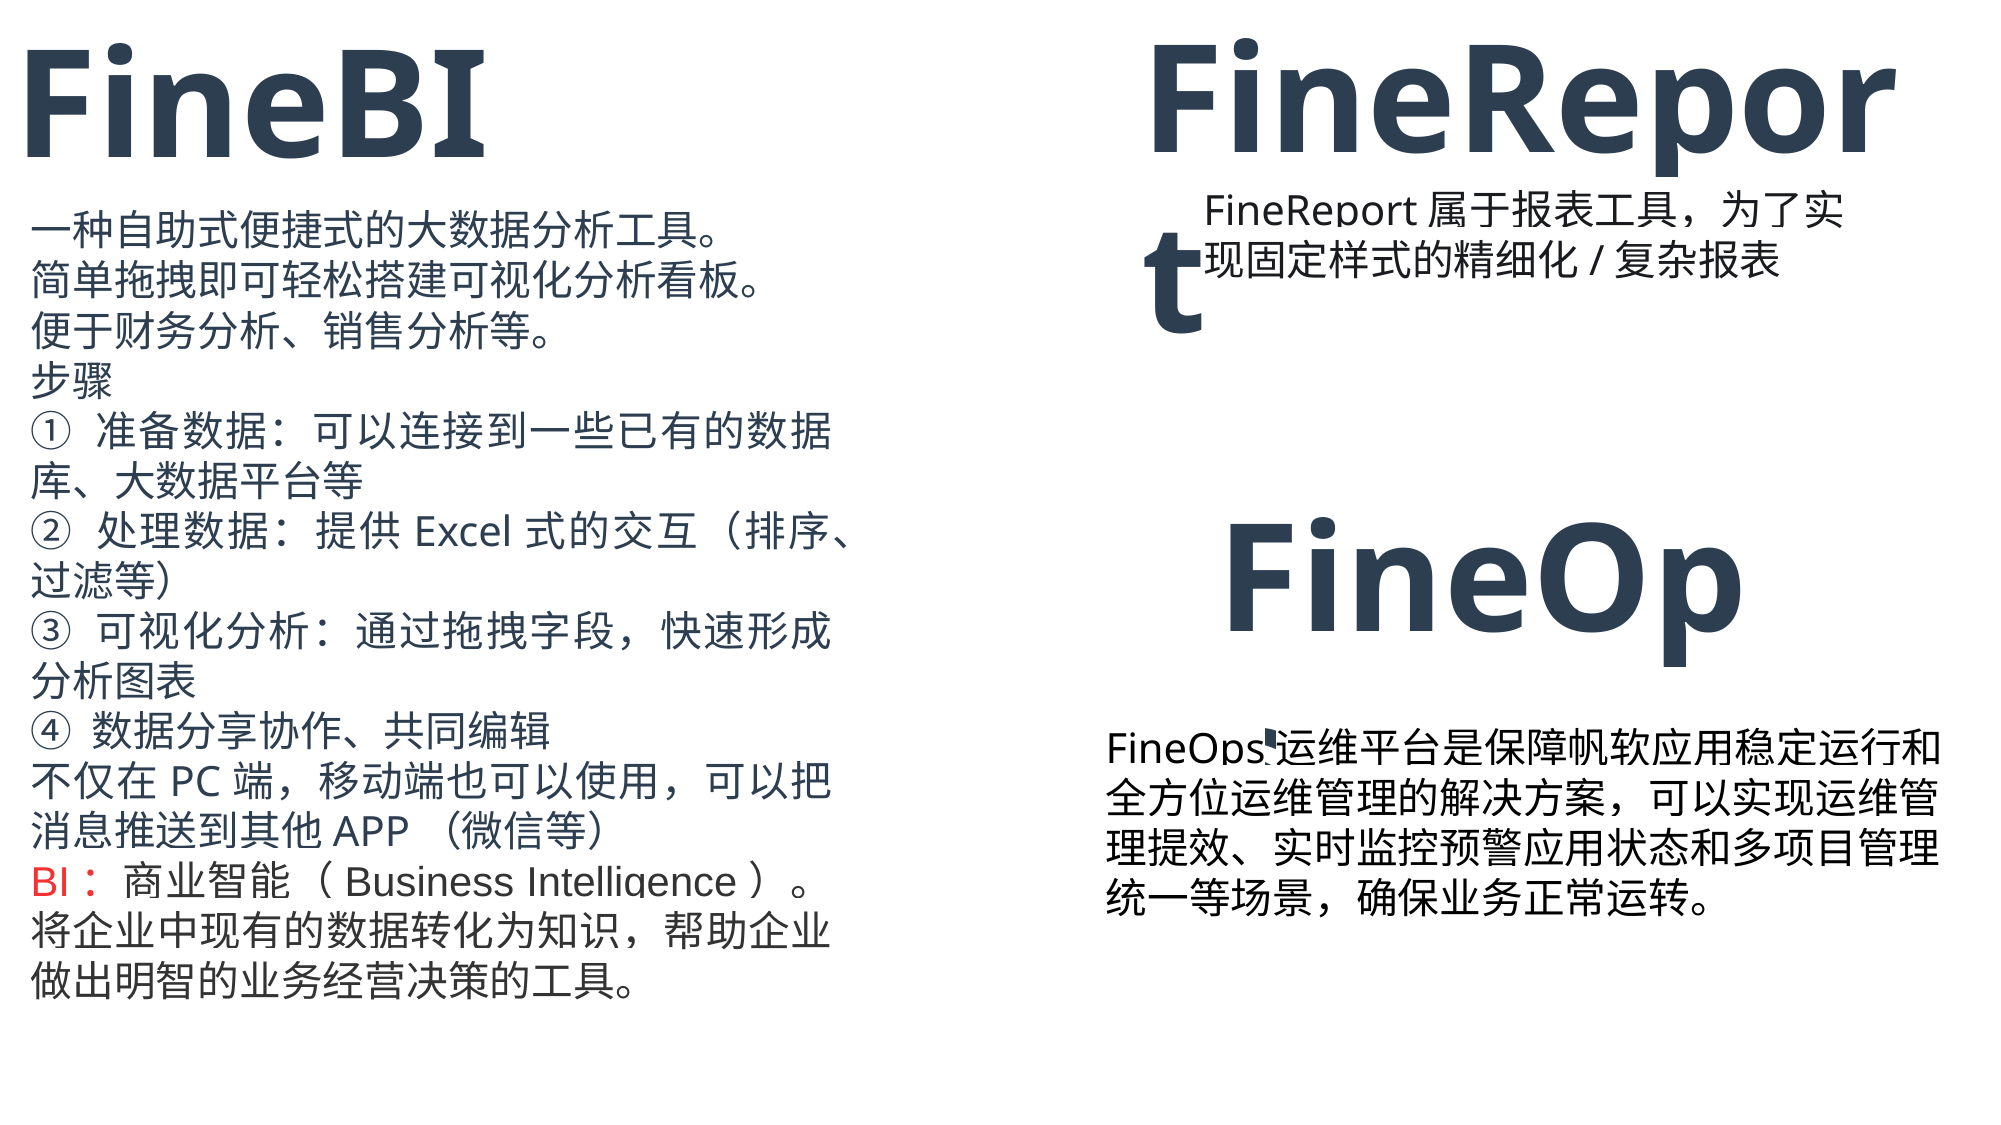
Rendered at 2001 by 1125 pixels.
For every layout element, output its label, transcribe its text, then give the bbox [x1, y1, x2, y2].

text_box FineReport属于报表工具，为了实现固定样式的精细化/复杂报表 [1188, 176, 1896, 292]
text_box FineBI [0, 0, 528, 195]
text_box FineOps [1202, 474, 1814, 714]
text_box FineReport [1126, 0, 1958, 370]
text_box 一种自助式便捷式的大数据分析工具。 简单拖拽即可轻松搭建可视化分析看板。 便于财务分析、销售分析等。 步骤 ① 准备数据：可以连接到一些已有的数据库、大数据平台等 ② 处理数据：提供Excel式的交互（排序、过滤等） ③ 可视化分析：通过拖拽字段，快速形成分析图表 ④ 数据分享协作、共同编辑 不仅在PC端，移动端也可以使用，可以把消息推送到其他APP（微信等） BI：商业智能（Business Intelligence）。将企业中现有的数据转化为知识，帮助企业做出明智的业务经营决策的工具。 [15, 196, 847, 1012]
text_box FineOps运维平台是保障帆软应用稳定运行和全方位运维管理的解决方案，可以实现运维管理提效、实时监控预警应用状态和多项目管理统一等场景，确保业务正常运转。 [1090, 714, 1970, 980]
